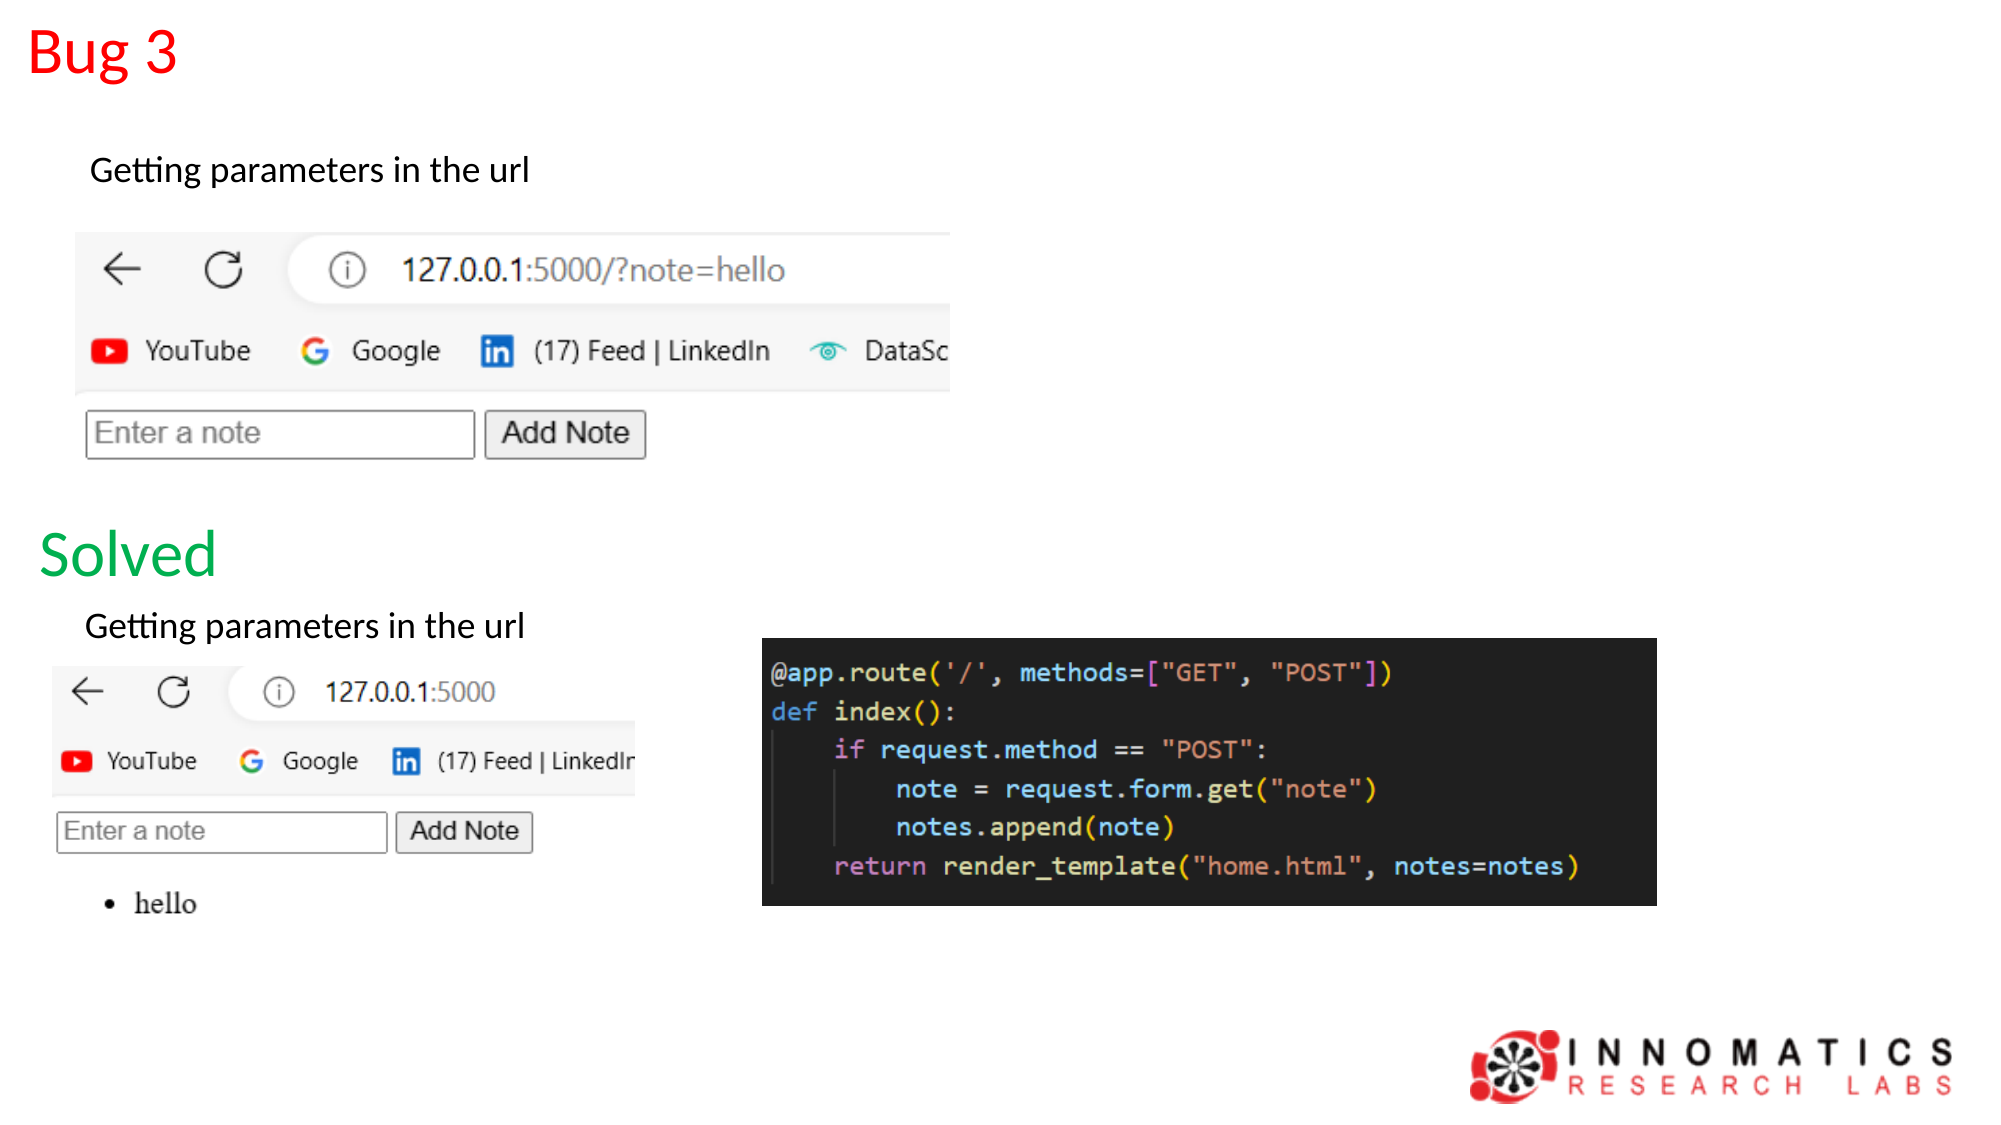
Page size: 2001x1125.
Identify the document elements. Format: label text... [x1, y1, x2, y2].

picture [74, 231, 951, 564]
picture [1470, 1030, 1954, 1104]
picture [51, 666, 636, 981]
picture [762, 638, 1657, 906]
text_box Getting parameters in the url [69, 593, 1095, 654]
text_box Solved [24, 502, 838, 598]
text_box Bug 3 [12, 0, 1050, 95]
text_box Getting parameters in the url [75, 137, 1100, 198]
